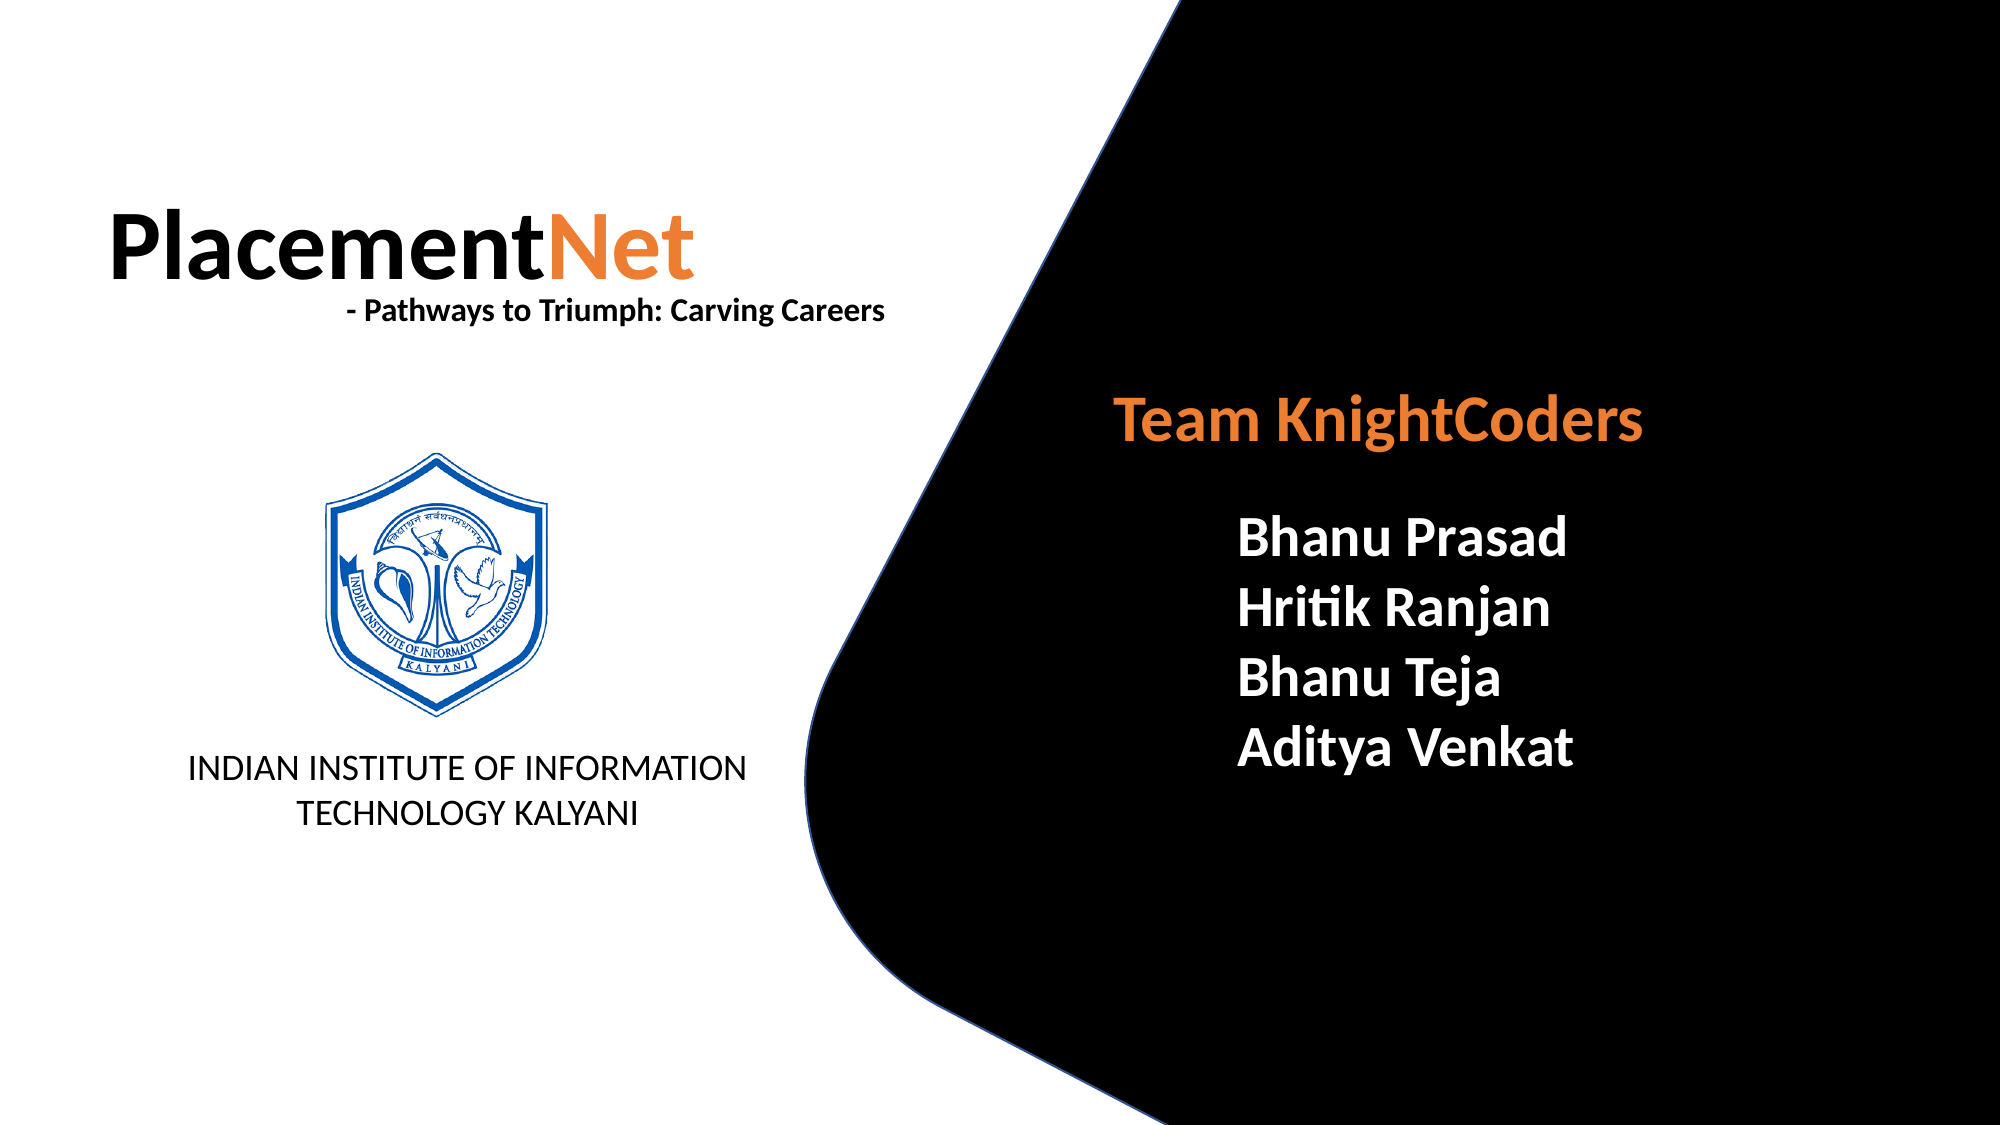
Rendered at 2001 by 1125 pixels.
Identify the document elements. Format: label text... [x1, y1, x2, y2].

text_box Team KnightCoders [1098, 367, 2000, 462]
text_box PlacementNet [92, 172, 712, 308]
picture [299, 449, 572, 722]
text_box [808, 0, 2000, 1125]
text_box Bhanu Prasad Hritik Ranjan Bhanu Teja Aditya Venkat [1222, 490, 2000, 786]
text_box INDIAN INSTITUTE OF INFORMATION TECHNOLOGY KALYANI [80, 737, 855, 839]
text_box - Pathways to Triumph: Carving Careers [331, 280, 956, 336]
